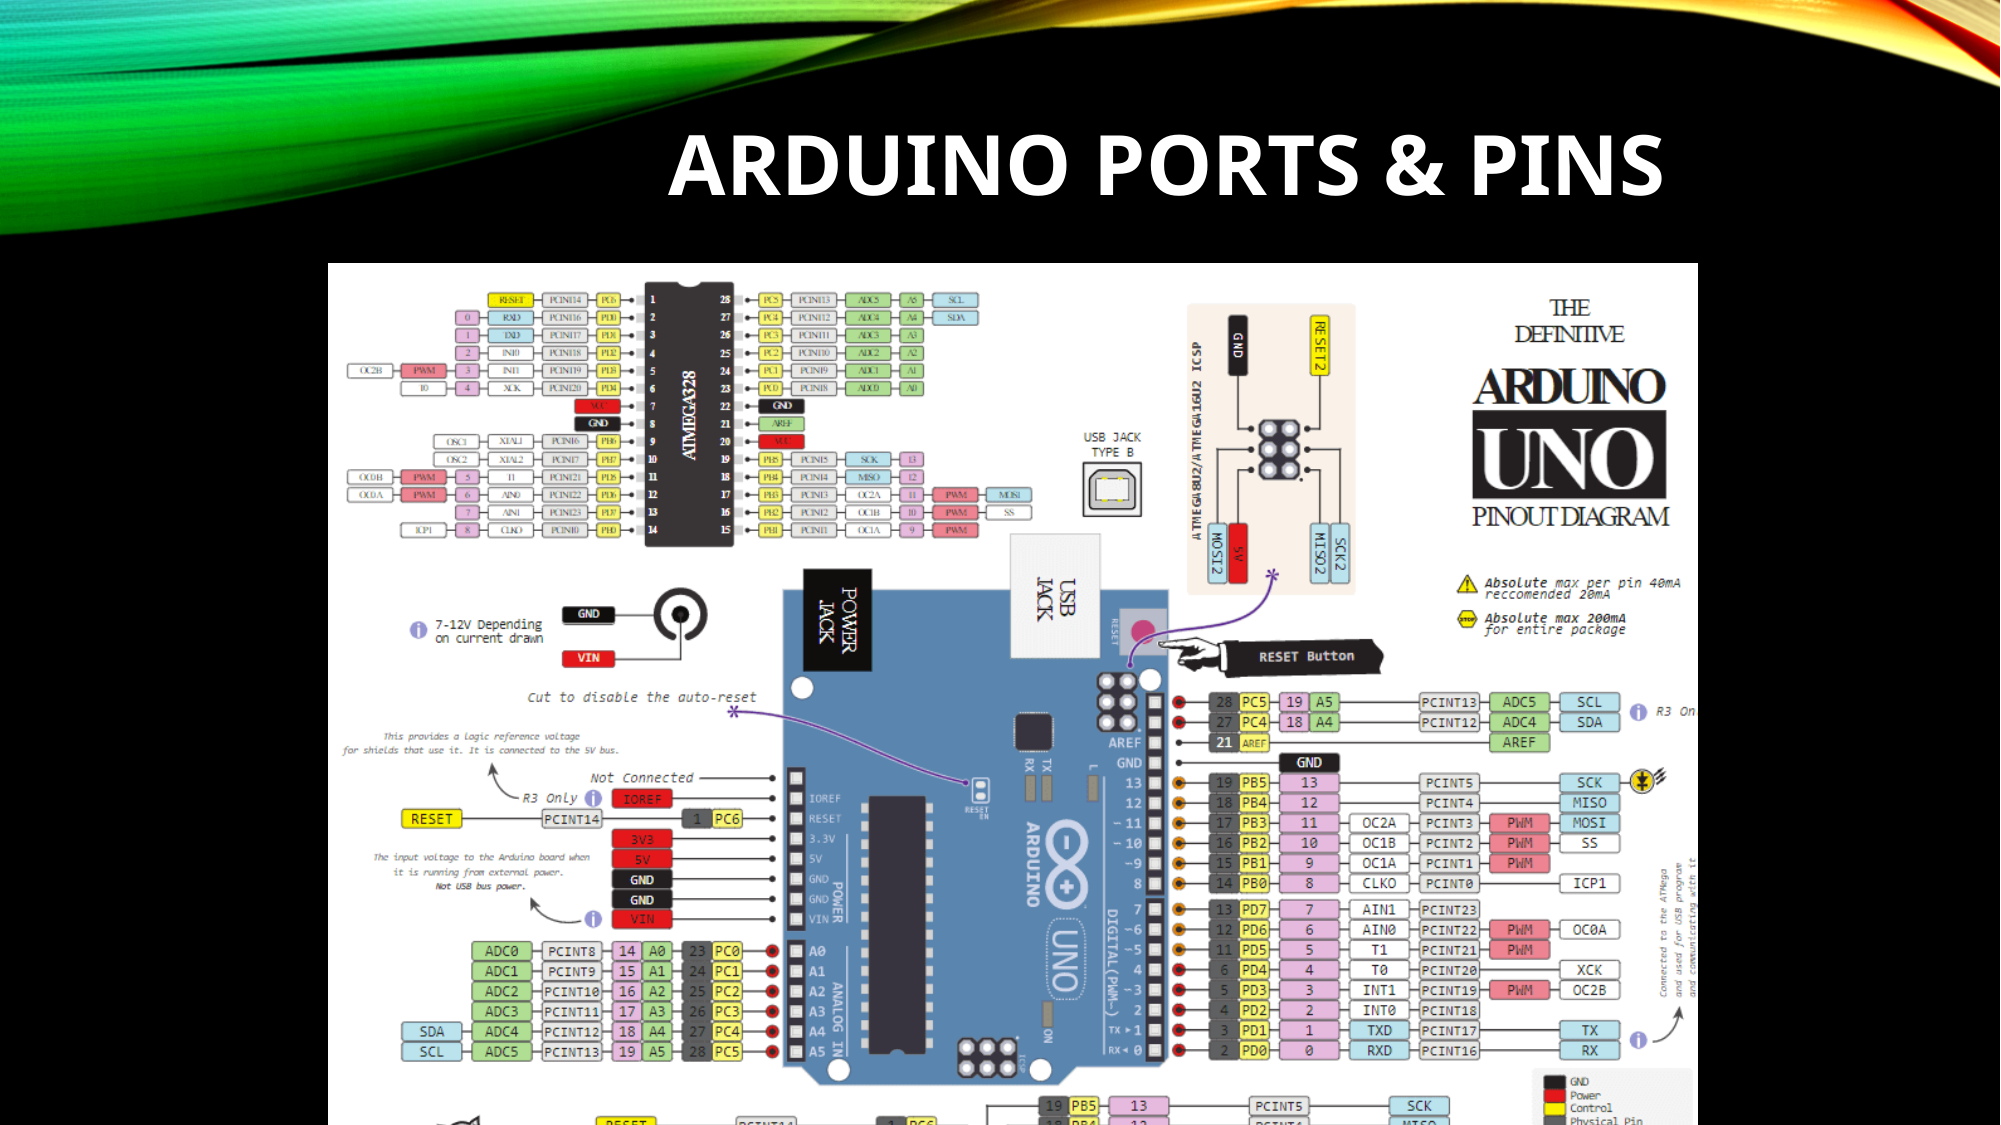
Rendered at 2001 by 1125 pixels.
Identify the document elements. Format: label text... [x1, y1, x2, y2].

picture [0, 0, 2000, 237]
title Arduino ports & pins [472, 61, 1885, 275]
picture [328, 262, 1698, 1125]
